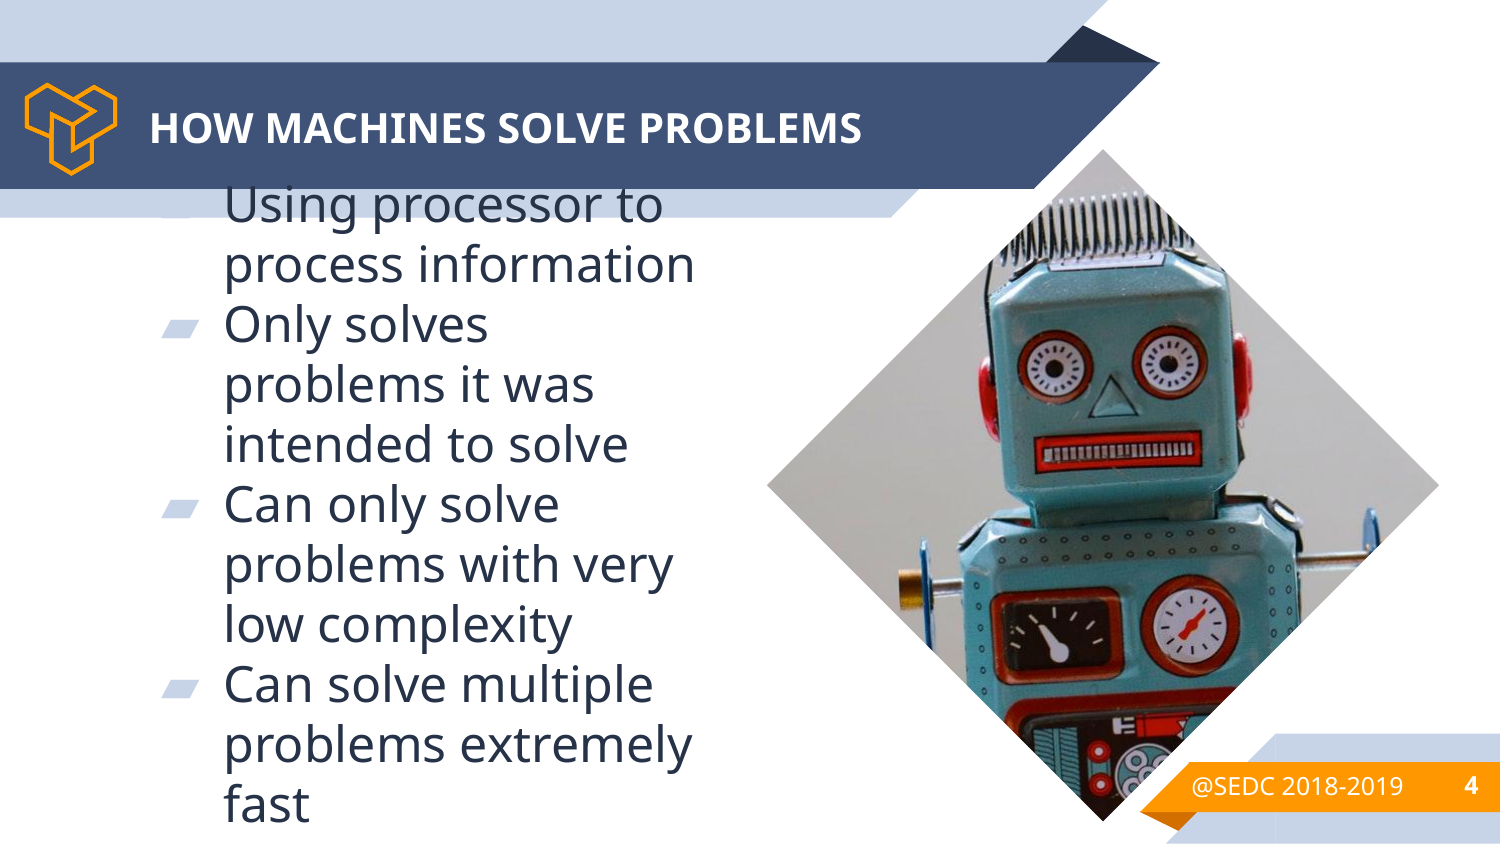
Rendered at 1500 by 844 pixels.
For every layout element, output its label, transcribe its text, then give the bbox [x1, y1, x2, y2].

title HOW MACHINES SOLVE PROBLEMS [133, 64, 1035, 190]
text_box @SEDC 2018-2019 [1176, 755, 1445, 839]
list Using processor to process information Only solves problems it was intended to solve Can only solve problems with very low complexity Can solve multiple problems extremely fast [133, 244, 739, 761]
picture [21, 77, 121, 177]
picture [766, 148, 1440, 822]
slide_number 4 [1445, 760, 1494, 813]
